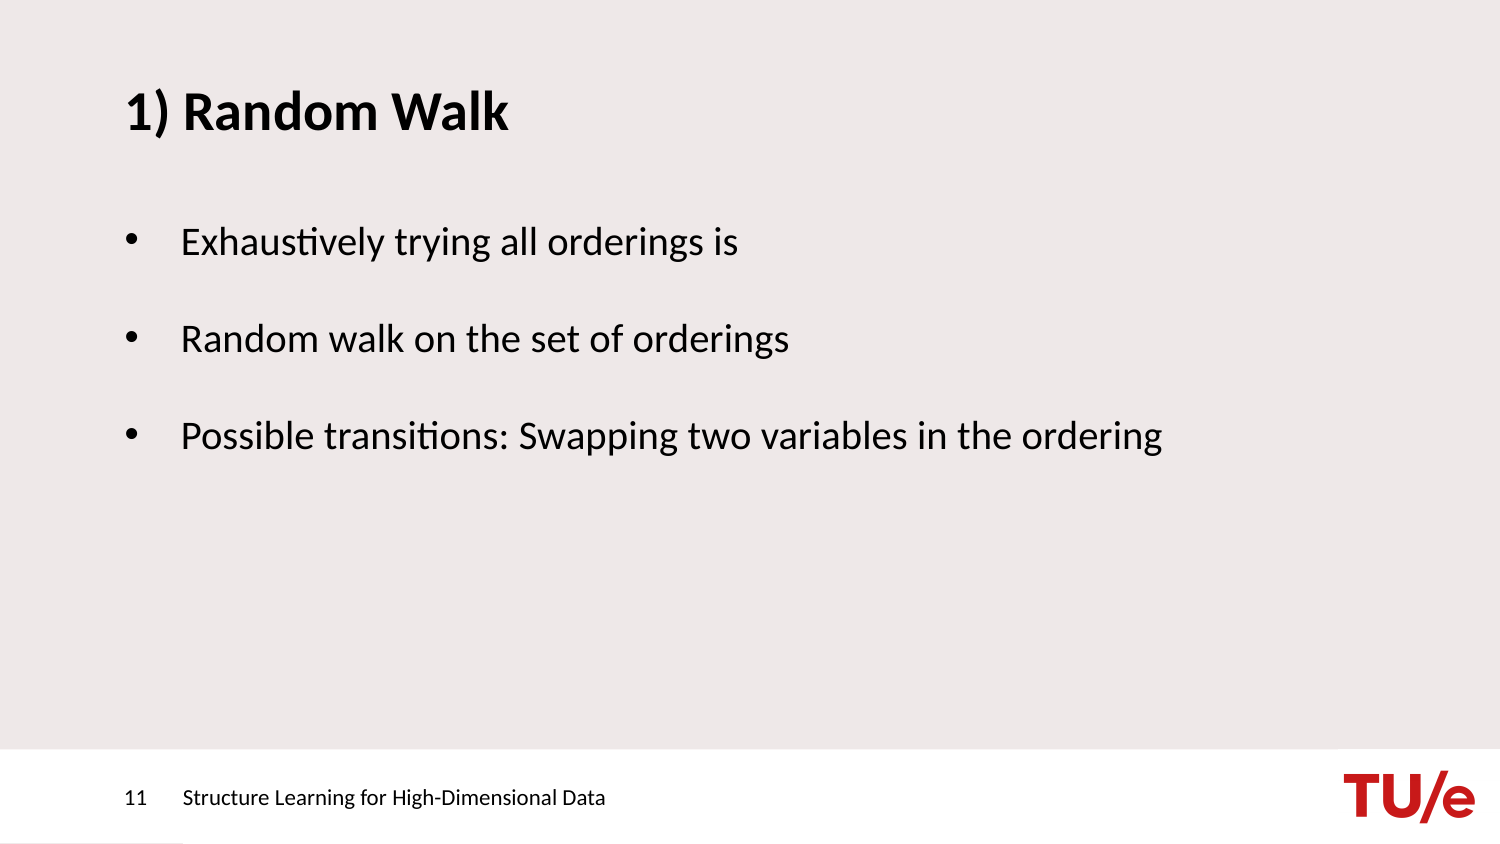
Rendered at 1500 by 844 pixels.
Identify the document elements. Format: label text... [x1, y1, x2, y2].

footer Structure Learning for High-Dimensional Data [183, 749, 1339, 844]
slide_number 11 [0, 749, 183, 844]
title 1) Random Walk [124, 85, 1364, 174]
picture [1339, 749, 1500, 844]
